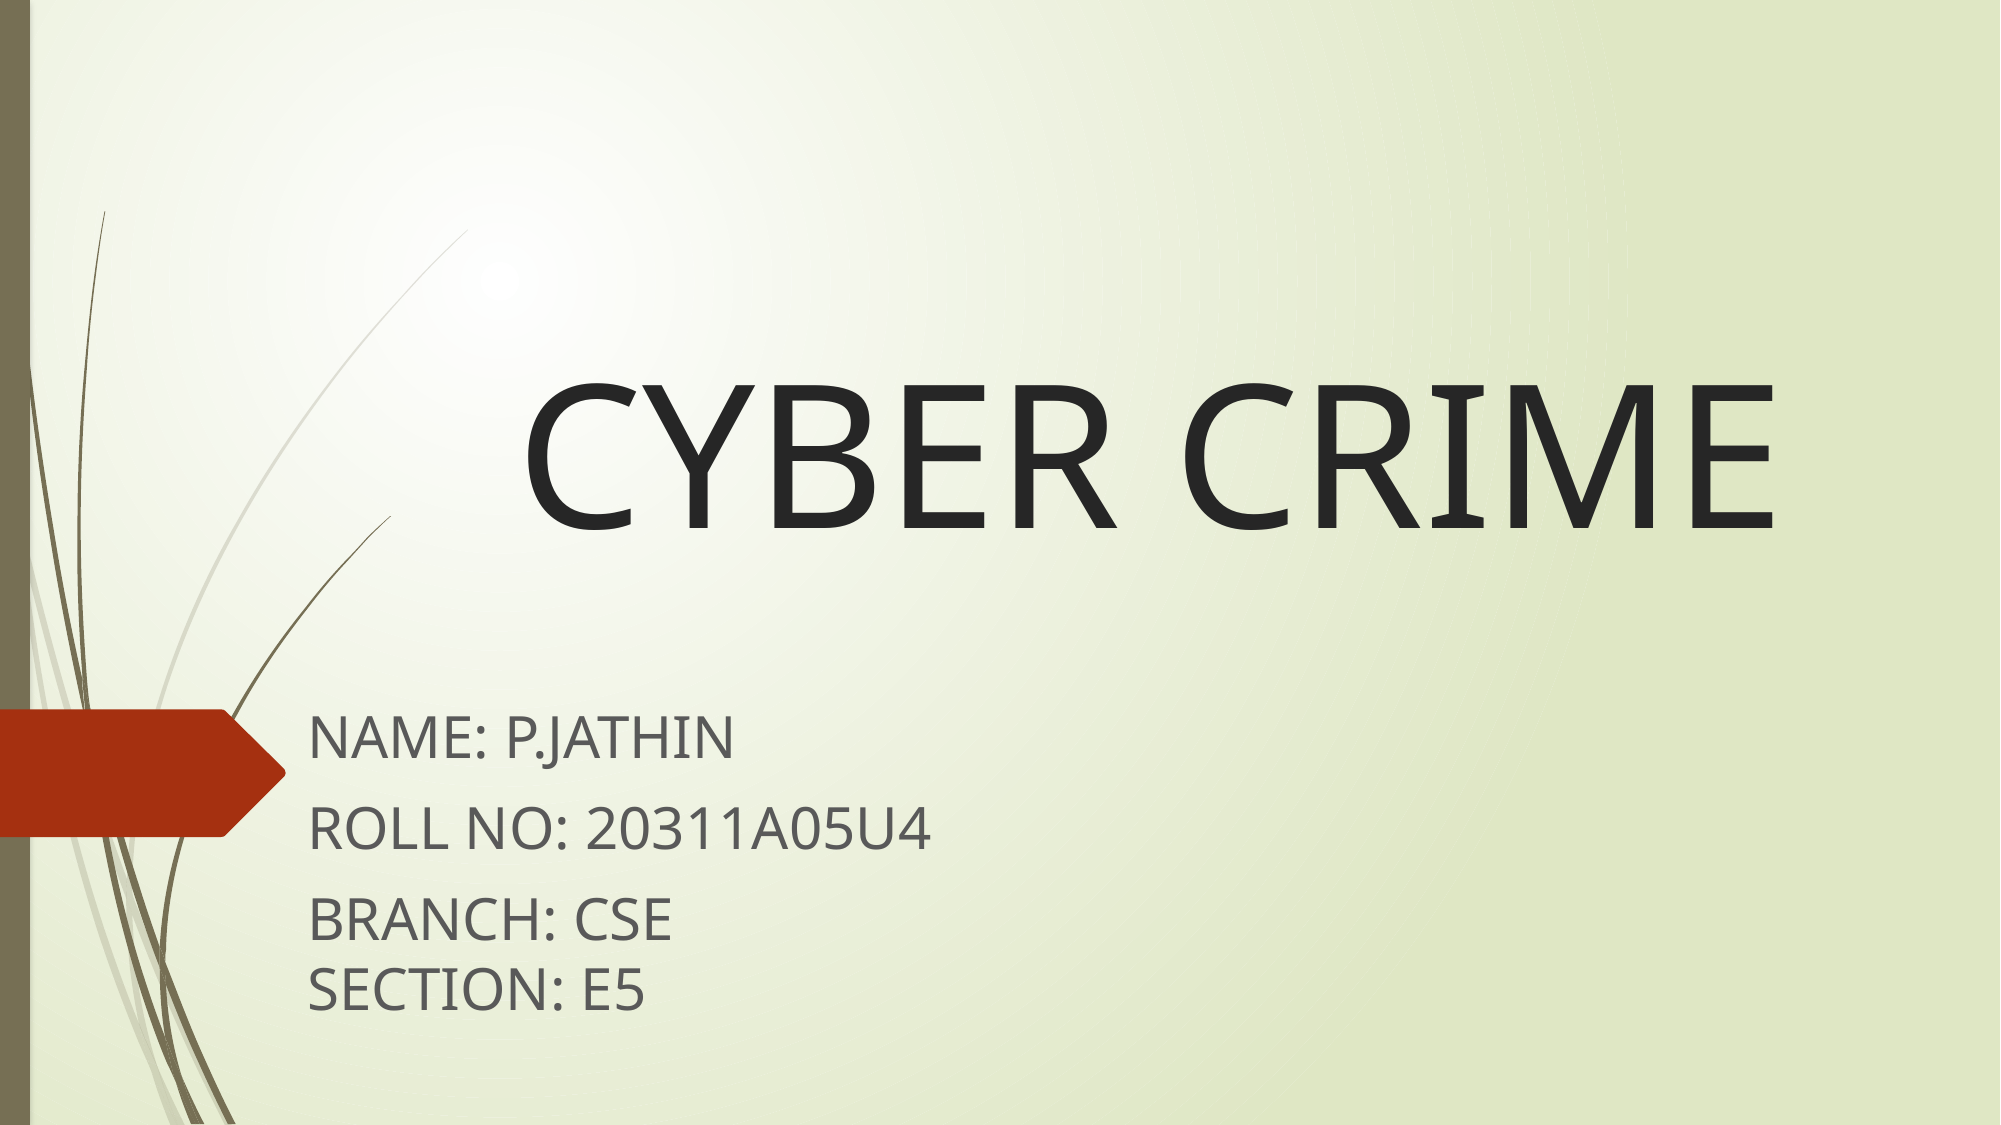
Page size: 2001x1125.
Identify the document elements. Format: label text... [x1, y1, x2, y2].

title CYBER CRIME [500, 339, 1859, 577]
subtitle NAME: P.JATHIN ROLL NO: 20311A05U4 BRANCH: CSE SECTION: E5 [292, 693, 1755, 983]
